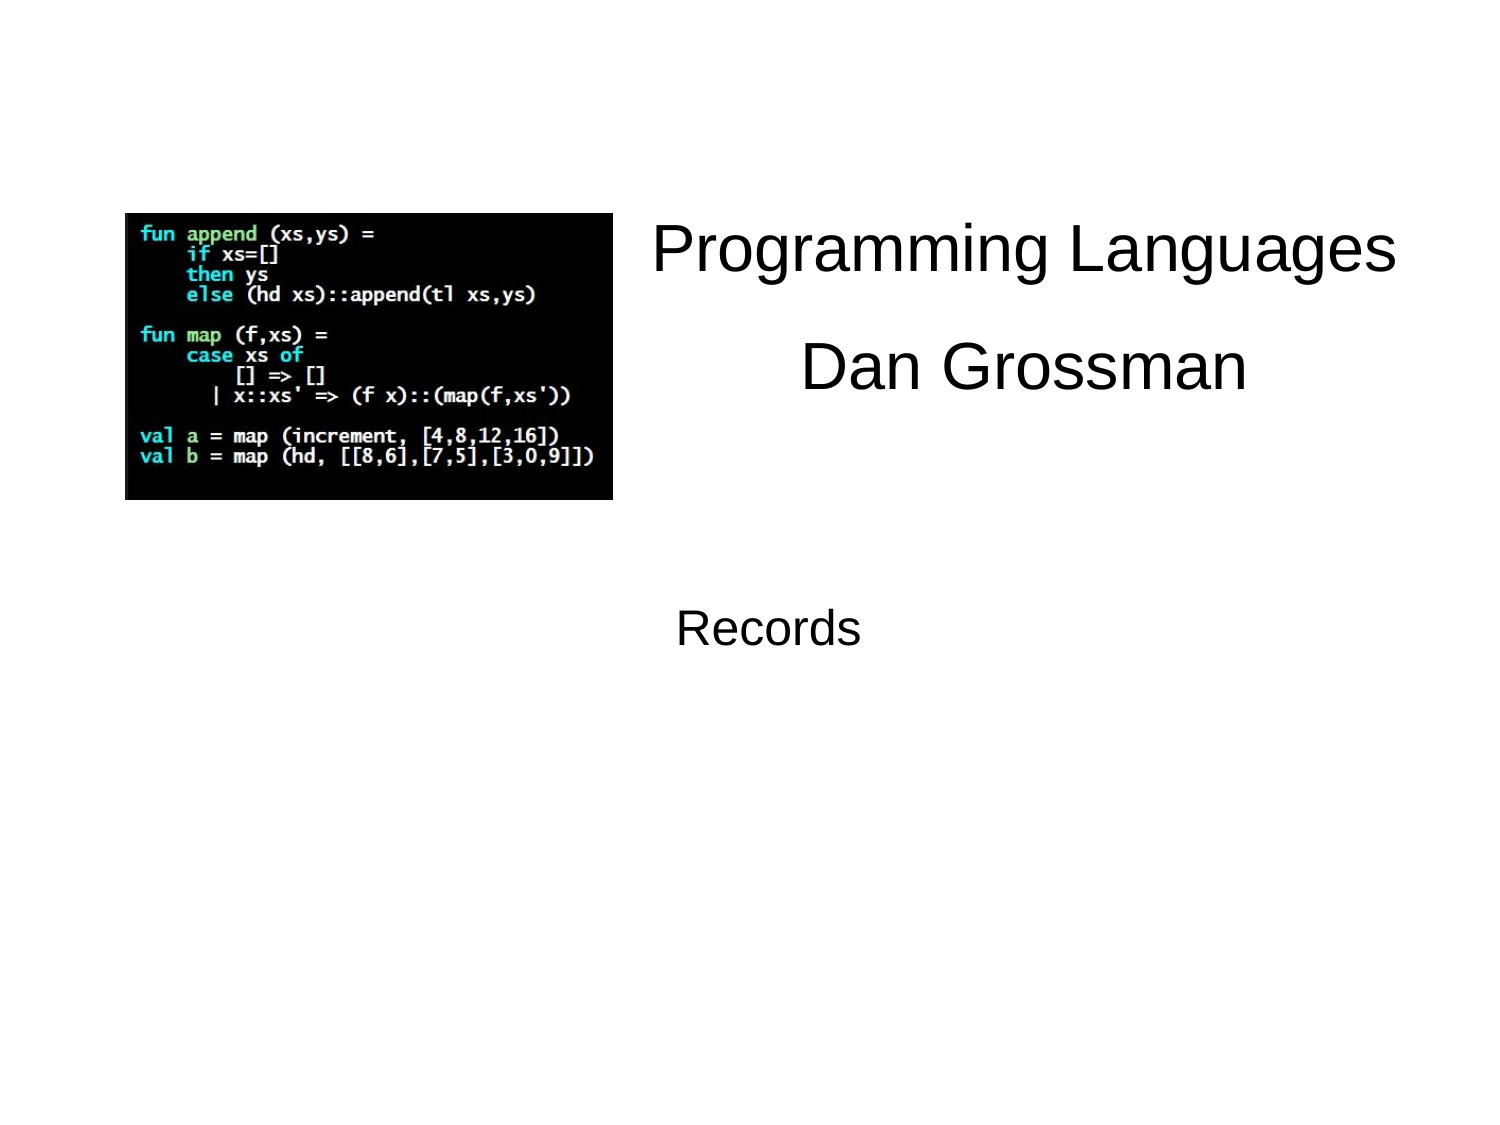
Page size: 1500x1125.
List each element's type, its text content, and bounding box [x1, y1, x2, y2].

picture [124, 213, 613, 501]
title Programming Languages Dan Grossman [616, 224, 1451, 463]
subtitle Records [224, 587, 1313, 788]
